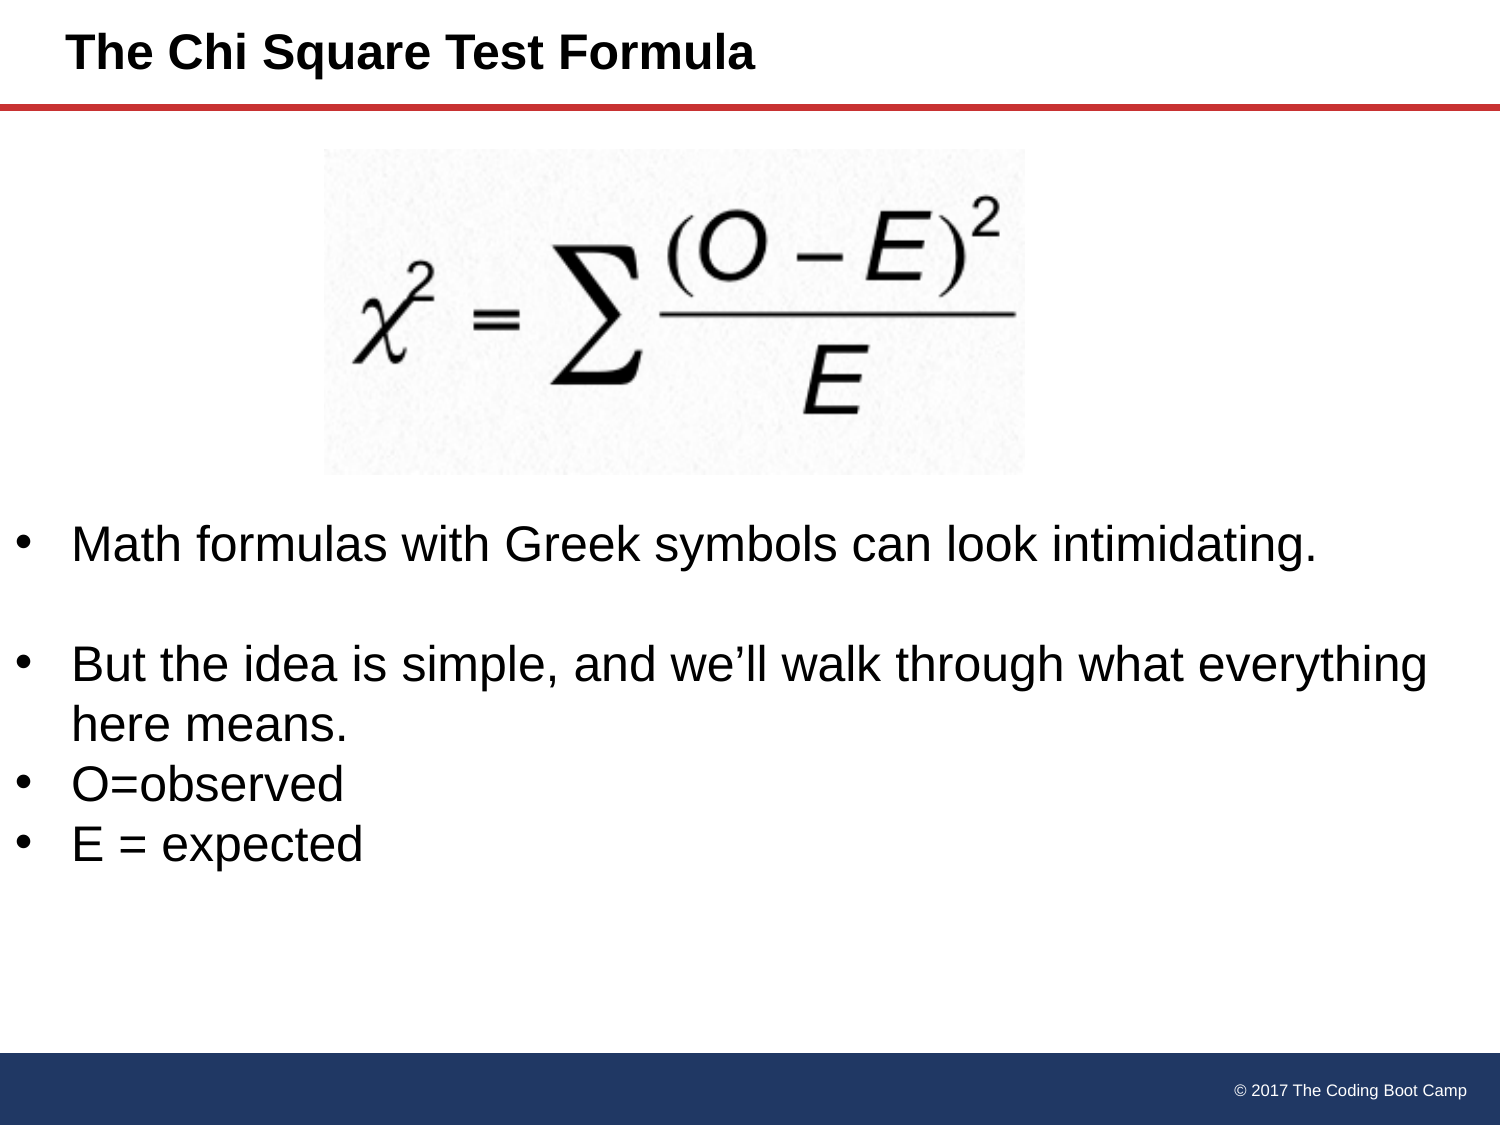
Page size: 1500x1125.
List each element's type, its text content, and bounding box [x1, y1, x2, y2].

picture [324, 149, 1025, 475]
text_box Math formulas with Greek symbols can look intimidating. But the idea is simple, and we’ll walk through what everything here means. O=observed E = expected [0, 444, 1488, 880]
title The Chi Square Test Formula [50, 0, 948, 108]
